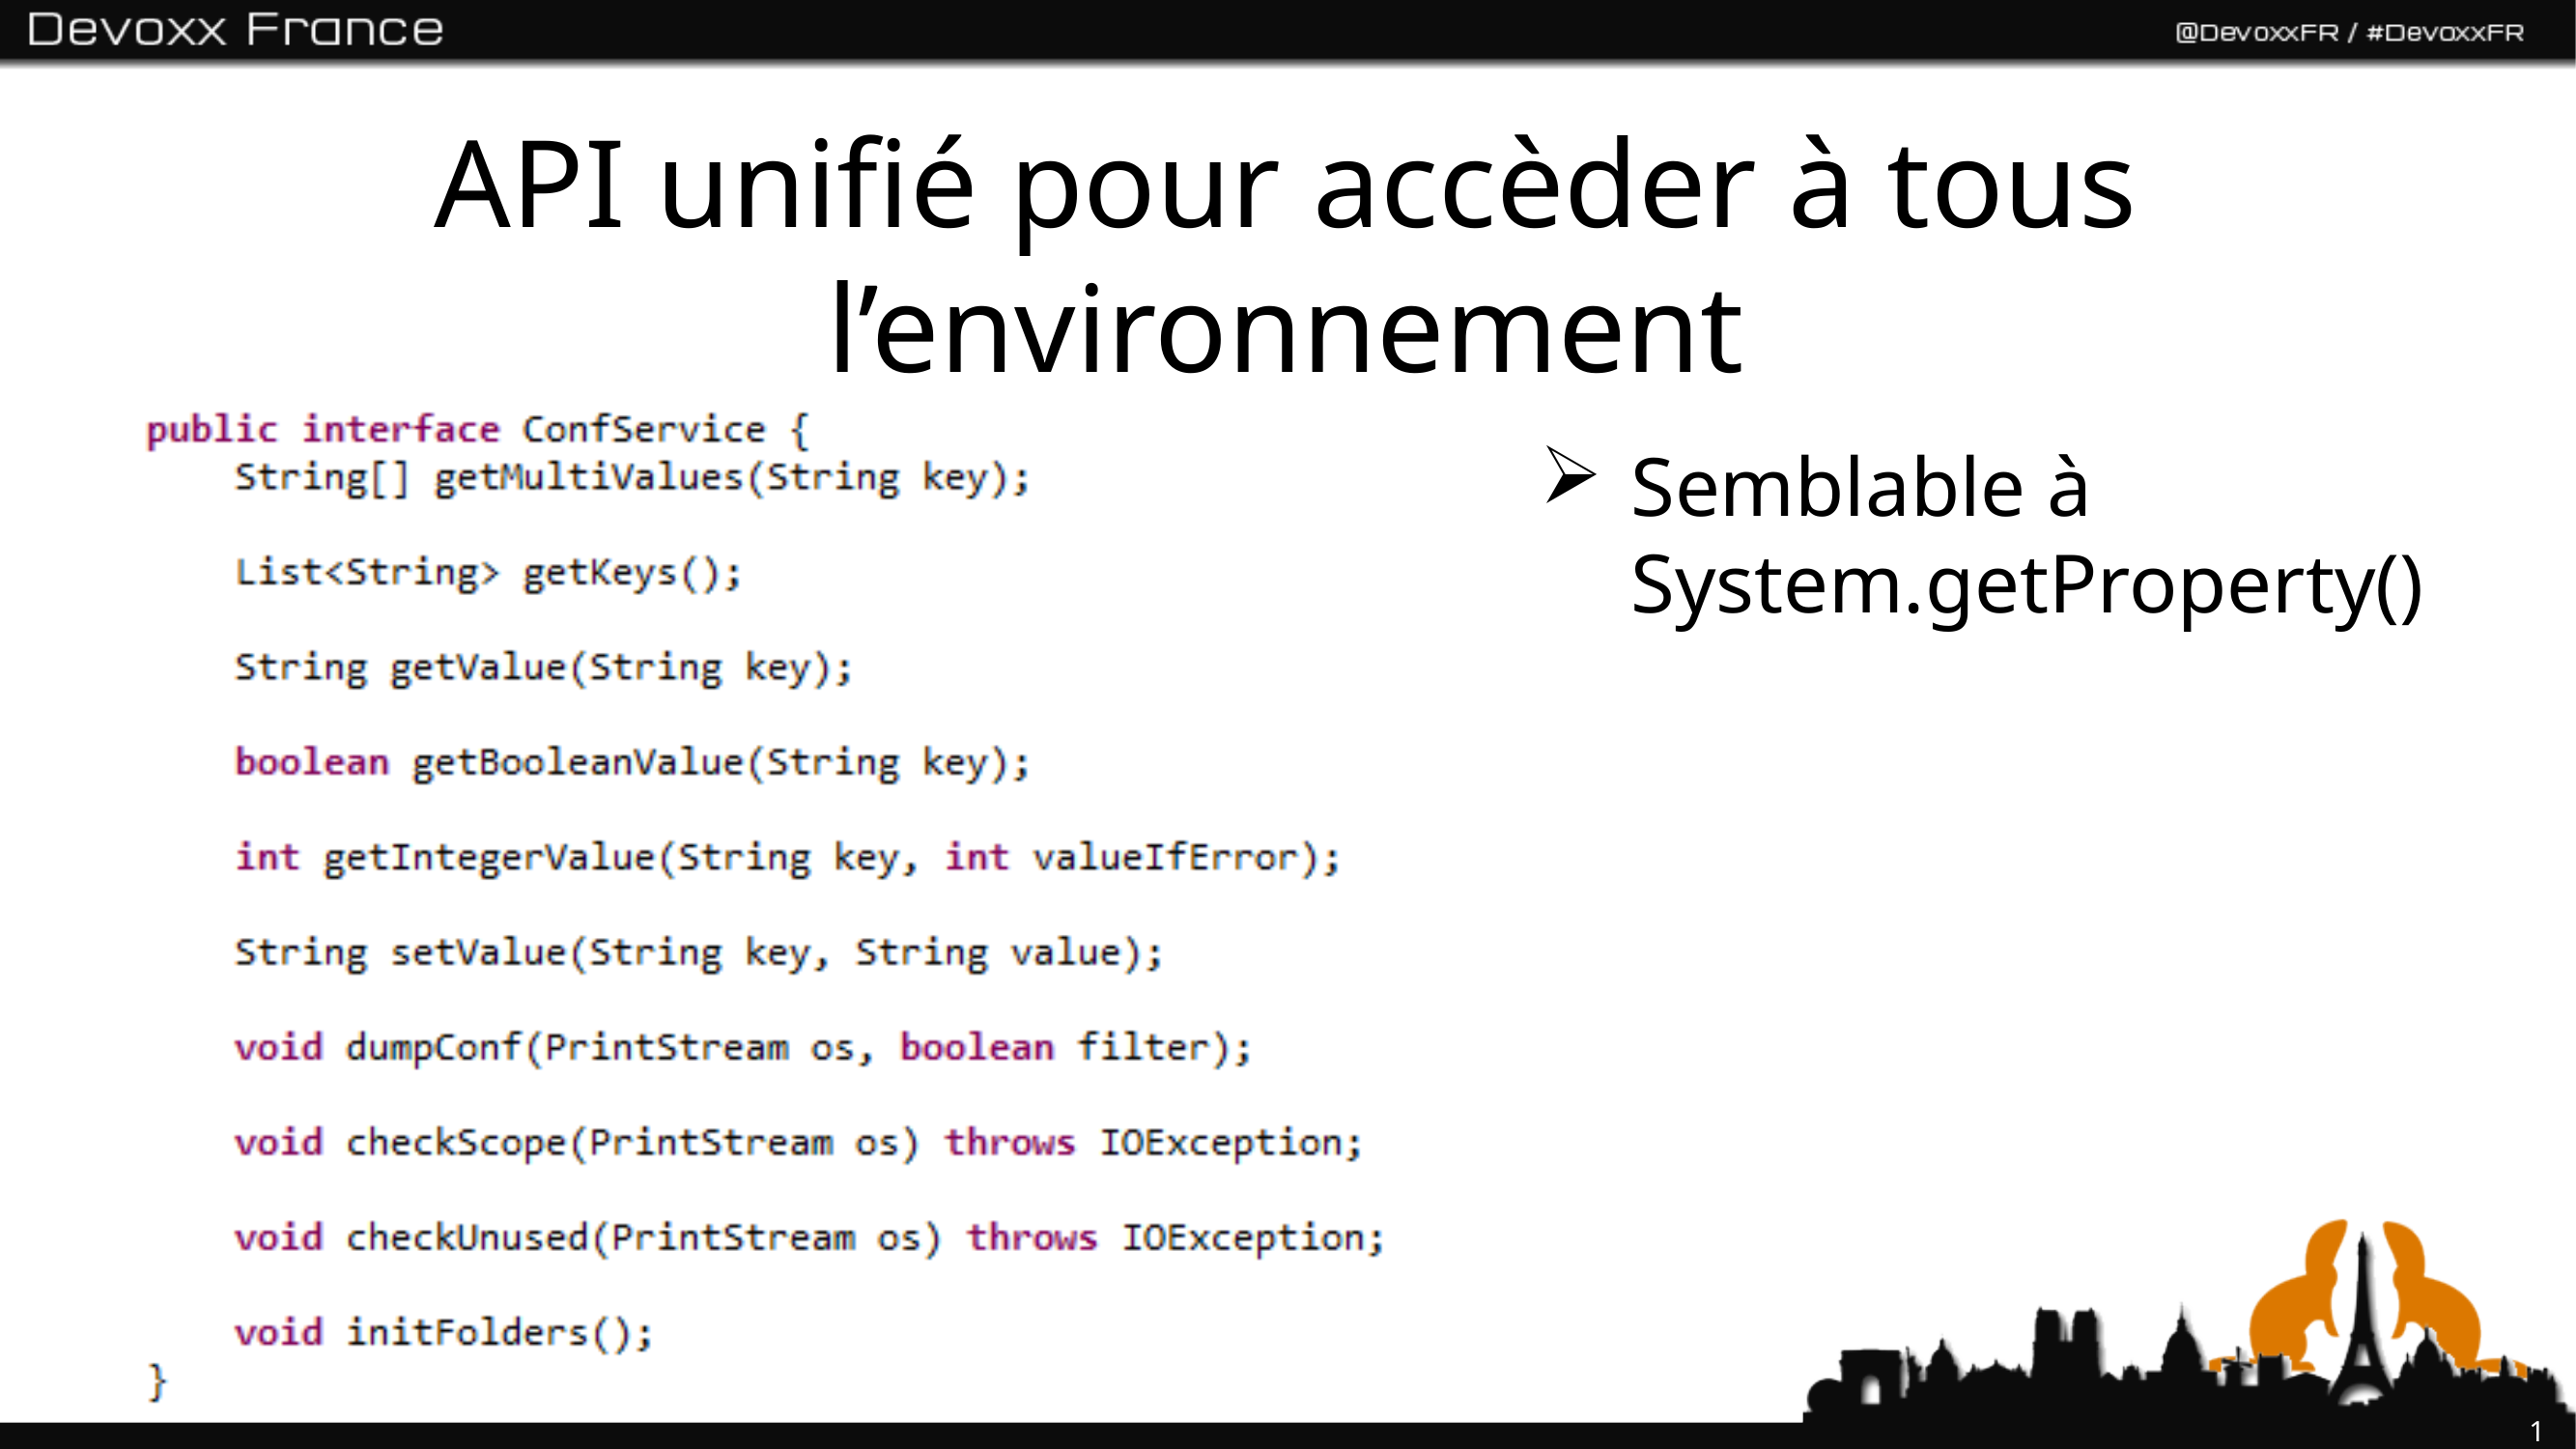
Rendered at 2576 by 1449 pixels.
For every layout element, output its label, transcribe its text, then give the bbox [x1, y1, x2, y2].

list Semblable à System.getProperty() [1419, 427, 2452, 1113]
title API unifié pour accèder à tous l’environnement [181, 108, 2392, 406]
picture [0, 0, 2576, 1449]
slide_number 13 [2514, 1406, 2562, 1449]
